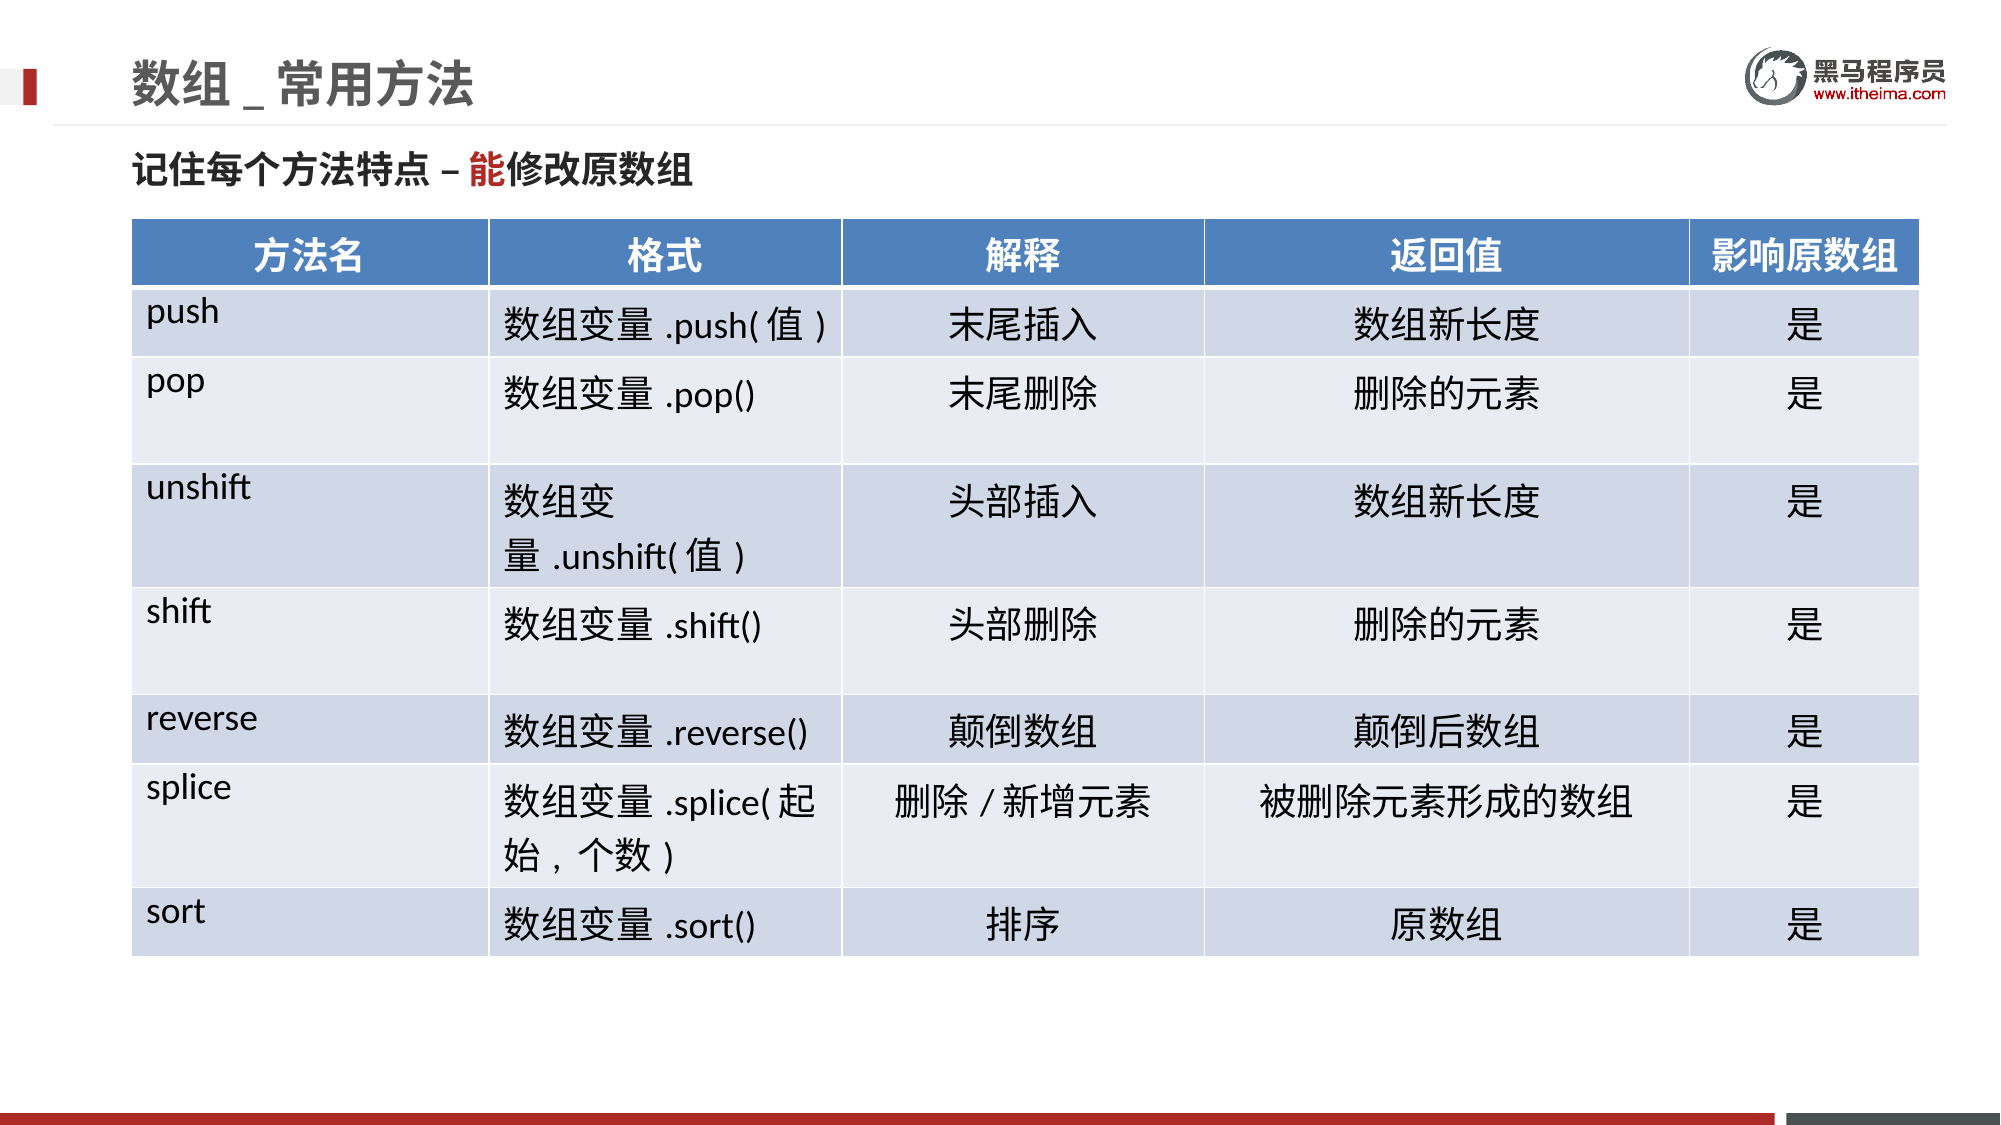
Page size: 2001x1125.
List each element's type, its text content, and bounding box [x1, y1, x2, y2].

table_header 解释 [843, 219, 1204, 285]
table_cell shift [132, 588, 488, 694]
table_cell 是 [1690, 358, 1919, 463]
table_cell 数组变量.pop() [490, 358, 841, 463]
table_header 返回值 [1205, 219, 1689, 285]
table_cell 排序 [843, 888, 1204, 956]
table_cell reverse [132, 695, 488, 763]
table_cell sort [132, 888, 488, 956]
title 数组_常用方法 [116, 40, 1556, 125]
list 记住每个方法特点 – 能修改原数组 [116, 125, 1875, 211]
table_cell 是 [1690, 888, 1919, 956]
table_cell 末尾删除 [843, 358, 1204, 463]
table_cell 数组新长度 [1205, 290, 1689, 356]
table_cell 是 [1690, 465, 1919, 587]
table_cell 是 [1690, 695, 1919, 763]
table_cell 原数组 [1205, 888, 1689, 956]
table_header 影响原数组 [1690, 219, 1919, 285]
table_header 方法名 [132, 219, 488, 285]
table_cell 被删除元素形成的数组 [1205, 765, 1689, 887]
table_cell push [132, 290, 488, 356]
table_cell 数组变量.reverse() [490, 695, 841, 763]
table_cell 头部删除 [843, 588, 1204, 694]
table_cell 数组变量.sort() [490, 888, 841, 956]
picture [1744, 46, 1946, 106]
table_cell 数组变量.unshift(值) [490, 465, 841, 587]
table_cell 删除的元素 [1205, 358, 1689, 463]
table_cell unshift [132, 465, 488, 587]
table_cell 数组新长度 [1205, 465, 1689, 587]
table_cell 头部插入 [843, 465, 1204, 587]
table_cell pop [132, 358, 488, 463]
table_cell 删除/新增元素 [843, 765, 1204, 887]
table_cell 末尾插入 [843, 290, 1204, 356]
table_cell 数组变量.splice(起始, 个数) [490, 765, 841, 887]
table_cell 是 [1690, 765, 1919, 887]
table_cell 数组变量.push(值) [490, 290, 841, 356]
table_header 格式 [490, 219, 841, 285]
table_cell 颠倒数组 [843, 695, 1204, 763]
table_cell 是 [1690, 290, 1919, 356]
table_cell 颠倒后数组 [1205, 695, 1689, 763]
table_cell 是 [1690, 588, 1919, 694]
table_cell splice [132, 765, 488, 887]
table_cell 数组变量.shift() [490, 588, 841, 694]
table_cell 删除的元素 [1205, 588, 1689, 694]
